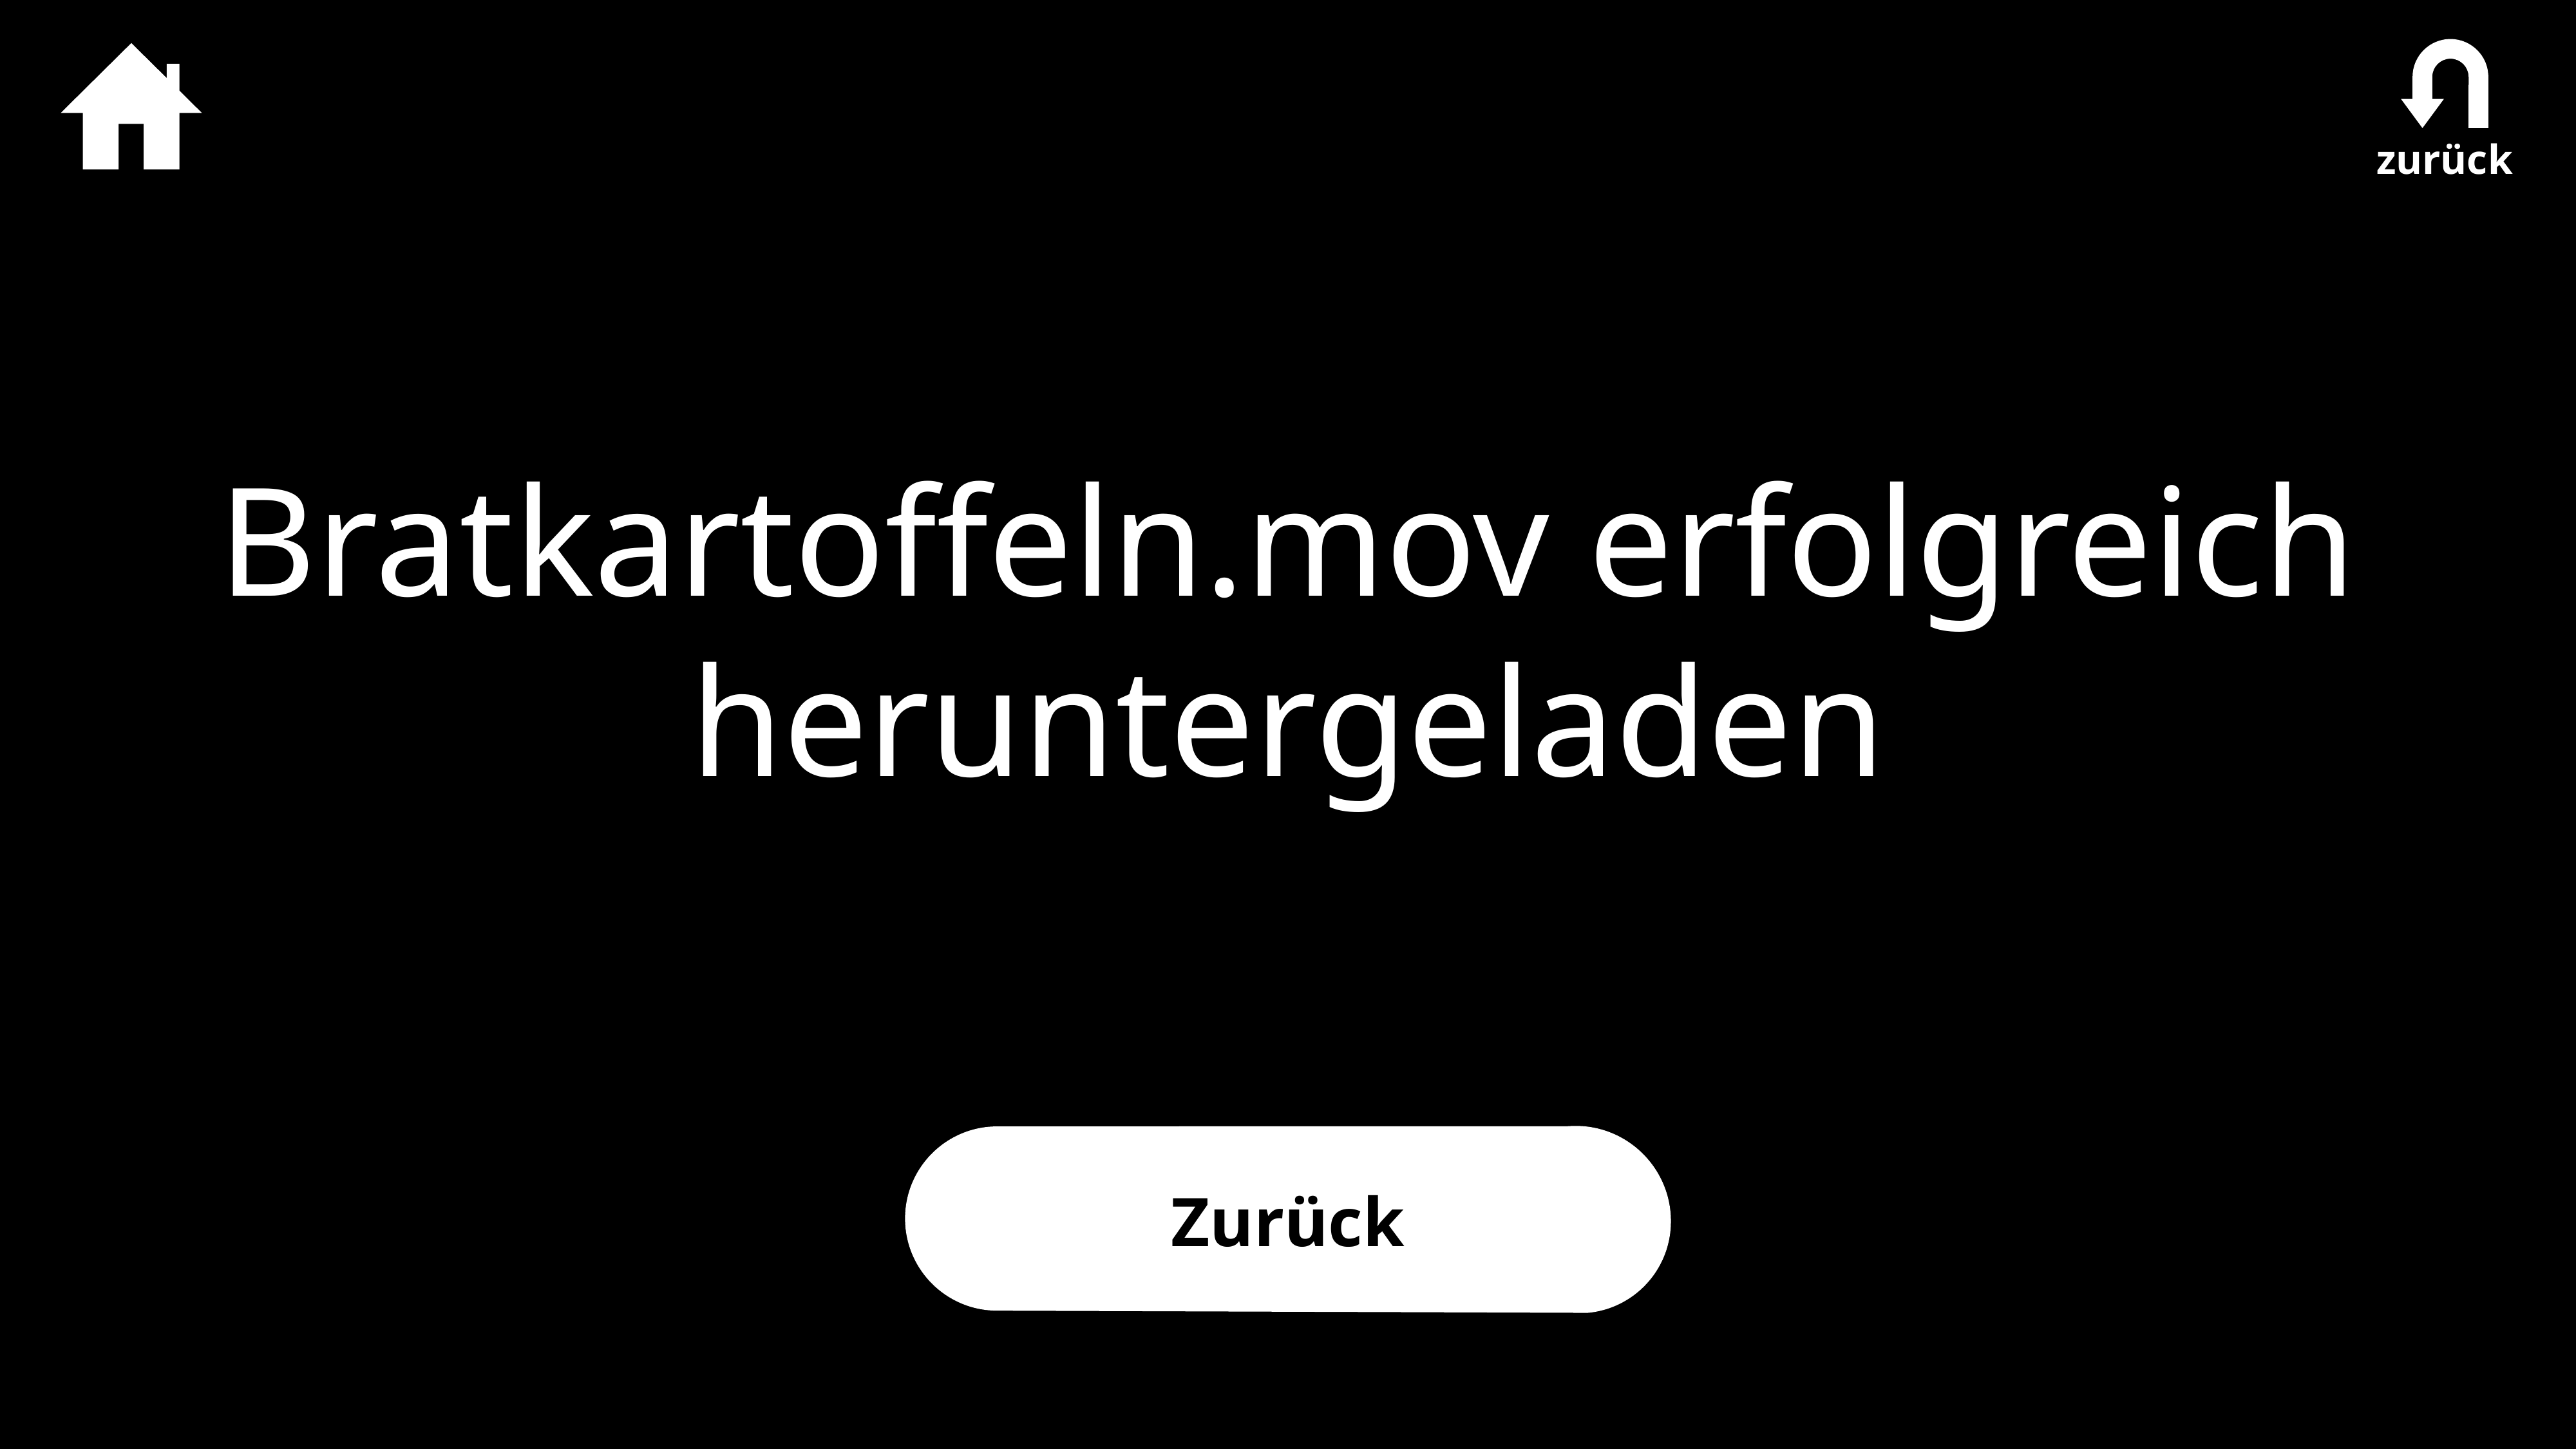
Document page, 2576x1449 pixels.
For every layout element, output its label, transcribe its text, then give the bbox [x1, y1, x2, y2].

title Bratkartoffeln.mov erfolgreich heruntergeladen [187, 380, 2389, 872]
text_box Zurück [905, 1126, 1671, 1313]
text_box zurück [2371, 128, 2519, 188]
text_box [61, 43, 202, 170]
text_box [2401, 39, 2488, 128]
